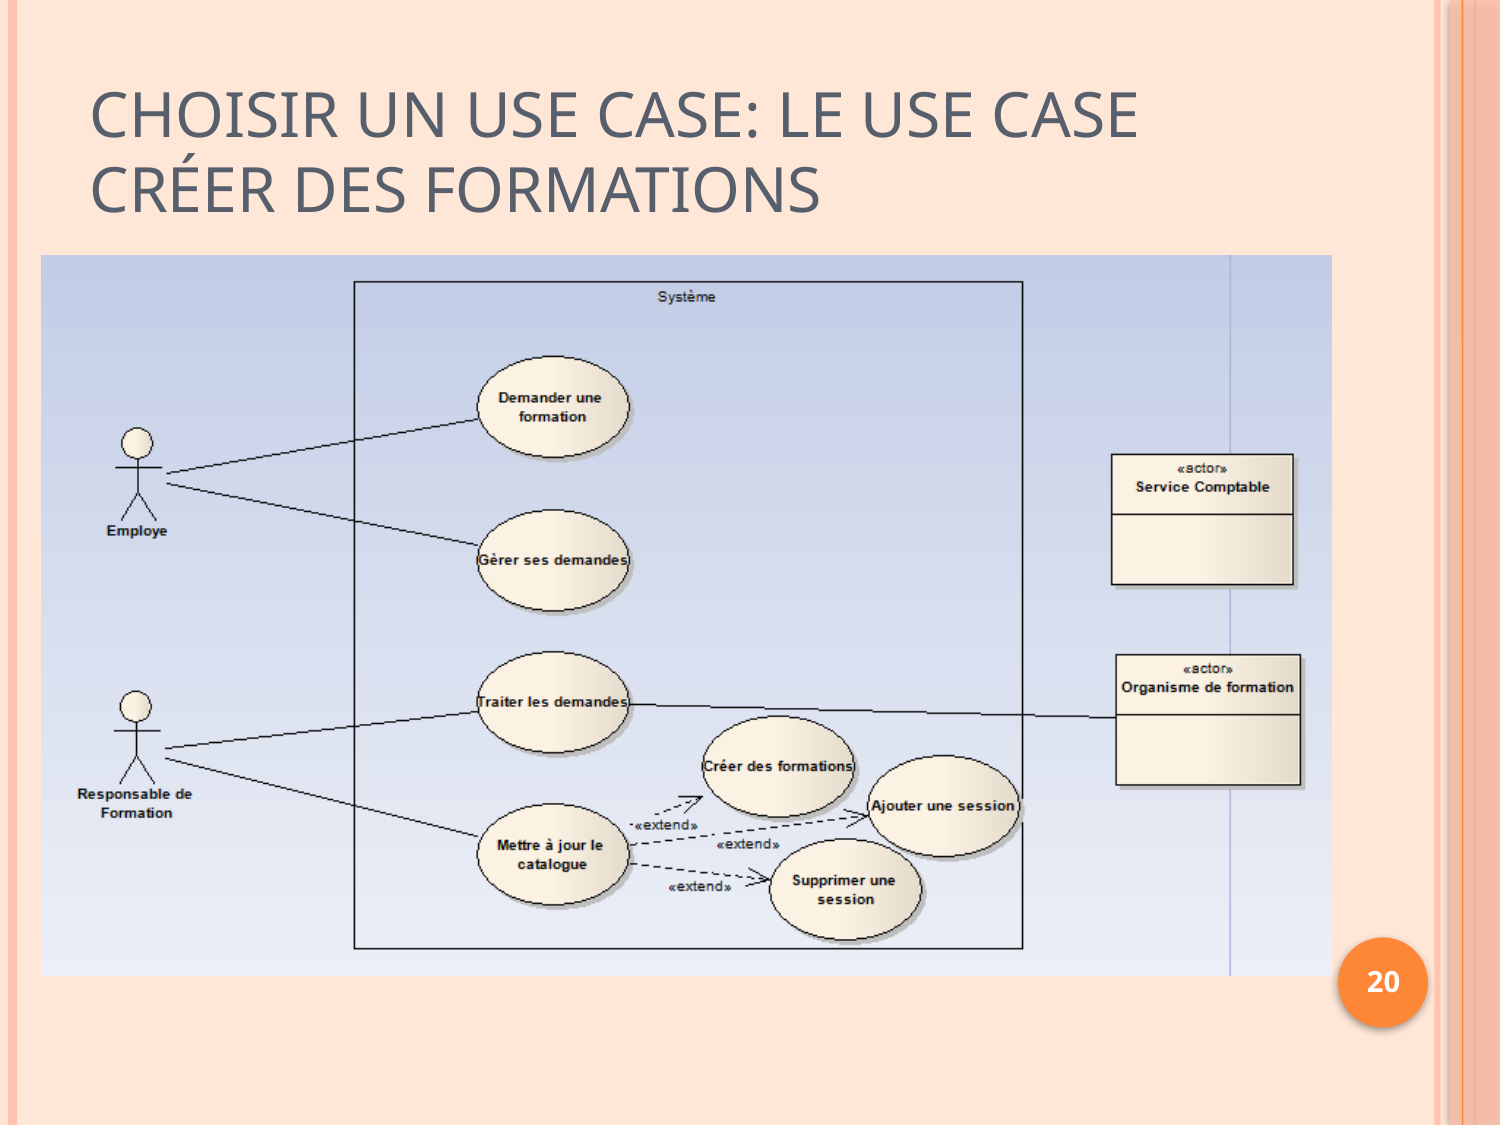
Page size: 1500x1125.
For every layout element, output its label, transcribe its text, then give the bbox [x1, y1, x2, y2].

picture [40, 254, 1333, 977]
slide_number 20 [1333, 940, 1434, 1027]
title Choisir un use case: Le use case Créer des formations [75, 45, 1300, 233]
